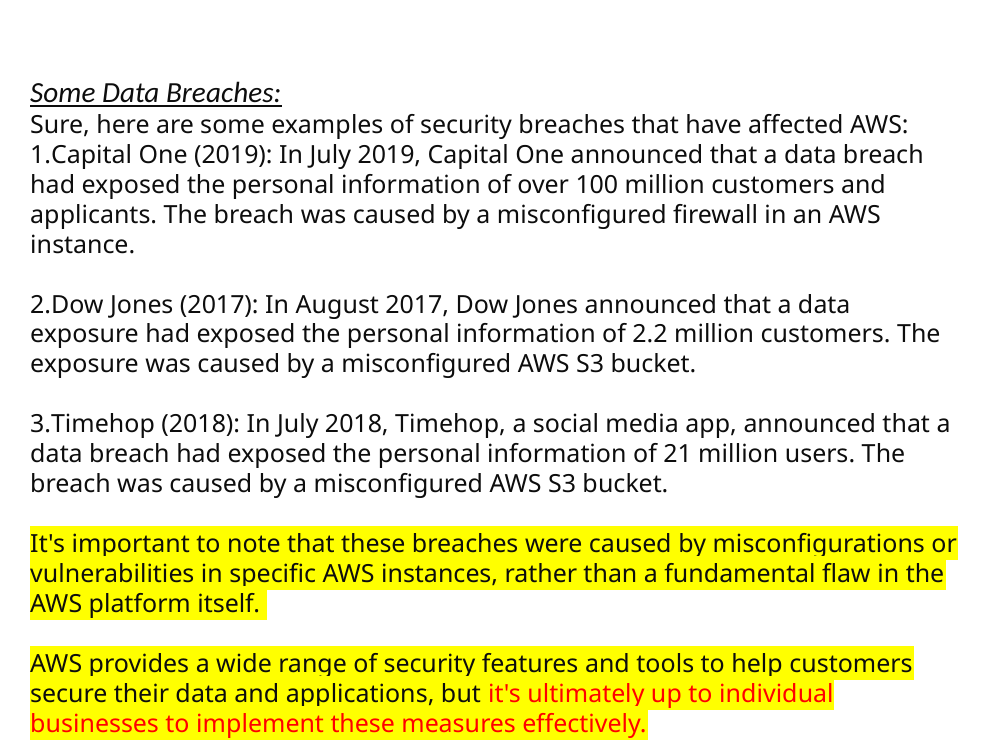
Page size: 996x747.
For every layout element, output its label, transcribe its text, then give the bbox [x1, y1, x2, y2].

list Some Data Breaches: Sure, here are some examples of security breaches that have affected AWS: Capital One (2019): In July 2019, Capital One announced that a data breach had exposed the personal information of over 100 million customers and applicants. The breach was caused by a misconfigured firewall in an AWS instance. Dow Jones (2017): In August 2017, Dow Jones announced that a data exposure had exposed the personal information of 2.2 million customers. The exposure was caused by a misconfigured AWS S3 bucket. Timehop (2018): In July 2018, Timehop, a social media app, announced that a data breach had exposed the personal information of 21 million users. The breach was caused by a misconfigured AWS S3 bucket. It's important to note that these breaches were caused by misconfigurations or vulnerabilities in specific AWS instances, rather than a fundamental flaw in the AWS platform itself. AWS provides a wide range of security features and tools to help customers secure their data and applications, but it's ultimately up to individual businesses to implement these measures effectively. [30, 73, 966, 740]
